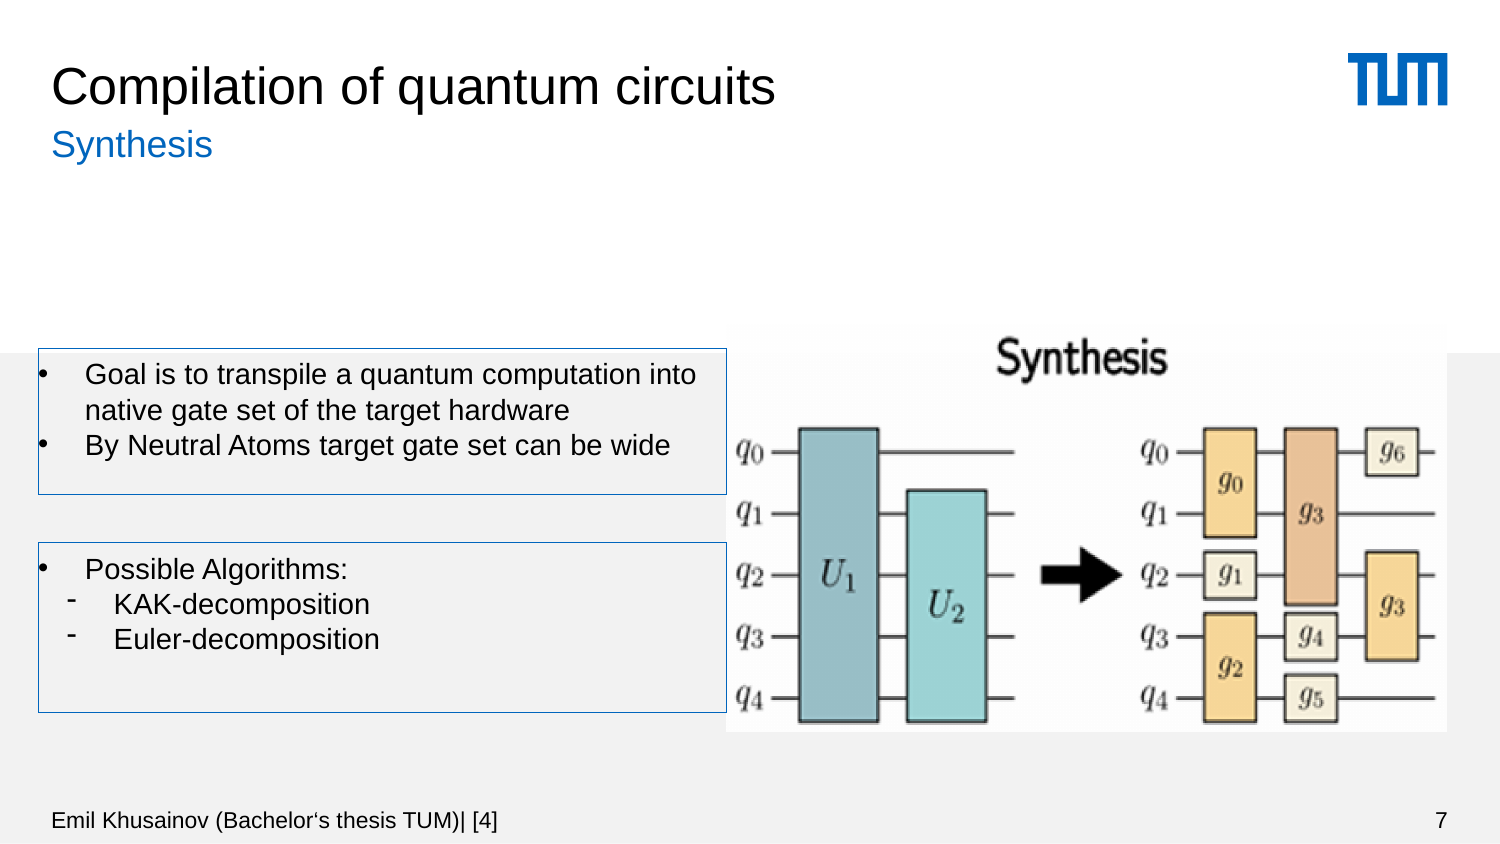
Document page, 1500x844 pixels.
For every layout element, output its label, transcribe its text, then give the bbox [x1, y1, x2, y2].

slide_number 7 [1112, 796, 1448, 842]
picture [726, 323, 1447, 732]
footer Emil Khusainov (Bachelor‘s thesis TUM)| [4] [51, 796, 1112, 842]
list Synthesis [51, 112, 1447, 165]
text_box Possible Algorithms: KAK-decomposition Euler-decomposition [38, 542, 721, 713]
list Goal is to transpile a quantum computation into native gate set of the target hardware By Neutral Atoms target gate set can be wide [38, 348, 721, 495]
title Compilation of quantum circuits [50, 47, 1448, 111]
